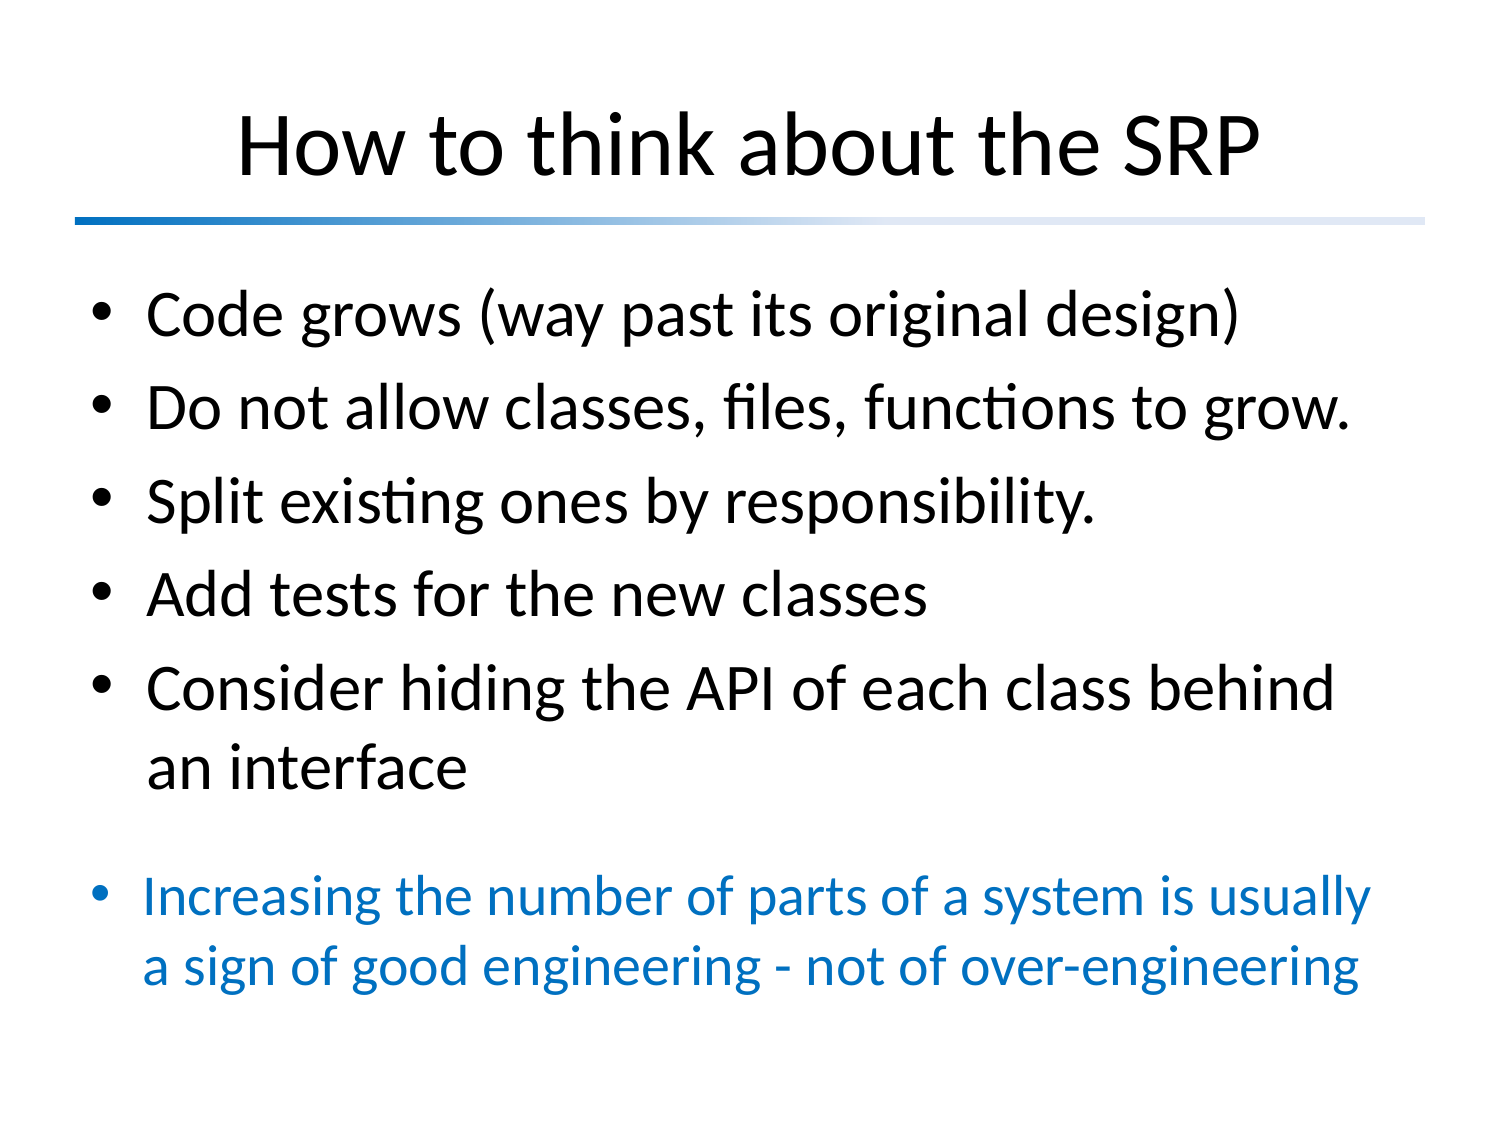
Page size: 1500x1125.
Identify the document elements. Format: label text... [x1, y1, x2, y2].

text_box Increasing the number of parts of a system is usually a sign of good engineering - not of over-engineering [74, 849, 1425, 1050]
title How to think about the SRP [75, 45, 1425, 233]
list Code grows (way past its original design) Do not allow classes, files, functions to grow. Split existing ones by responsibility. Add tests for the new classes Consider hiding the API of each class behind an interface [75, 262, 1425, 838]
